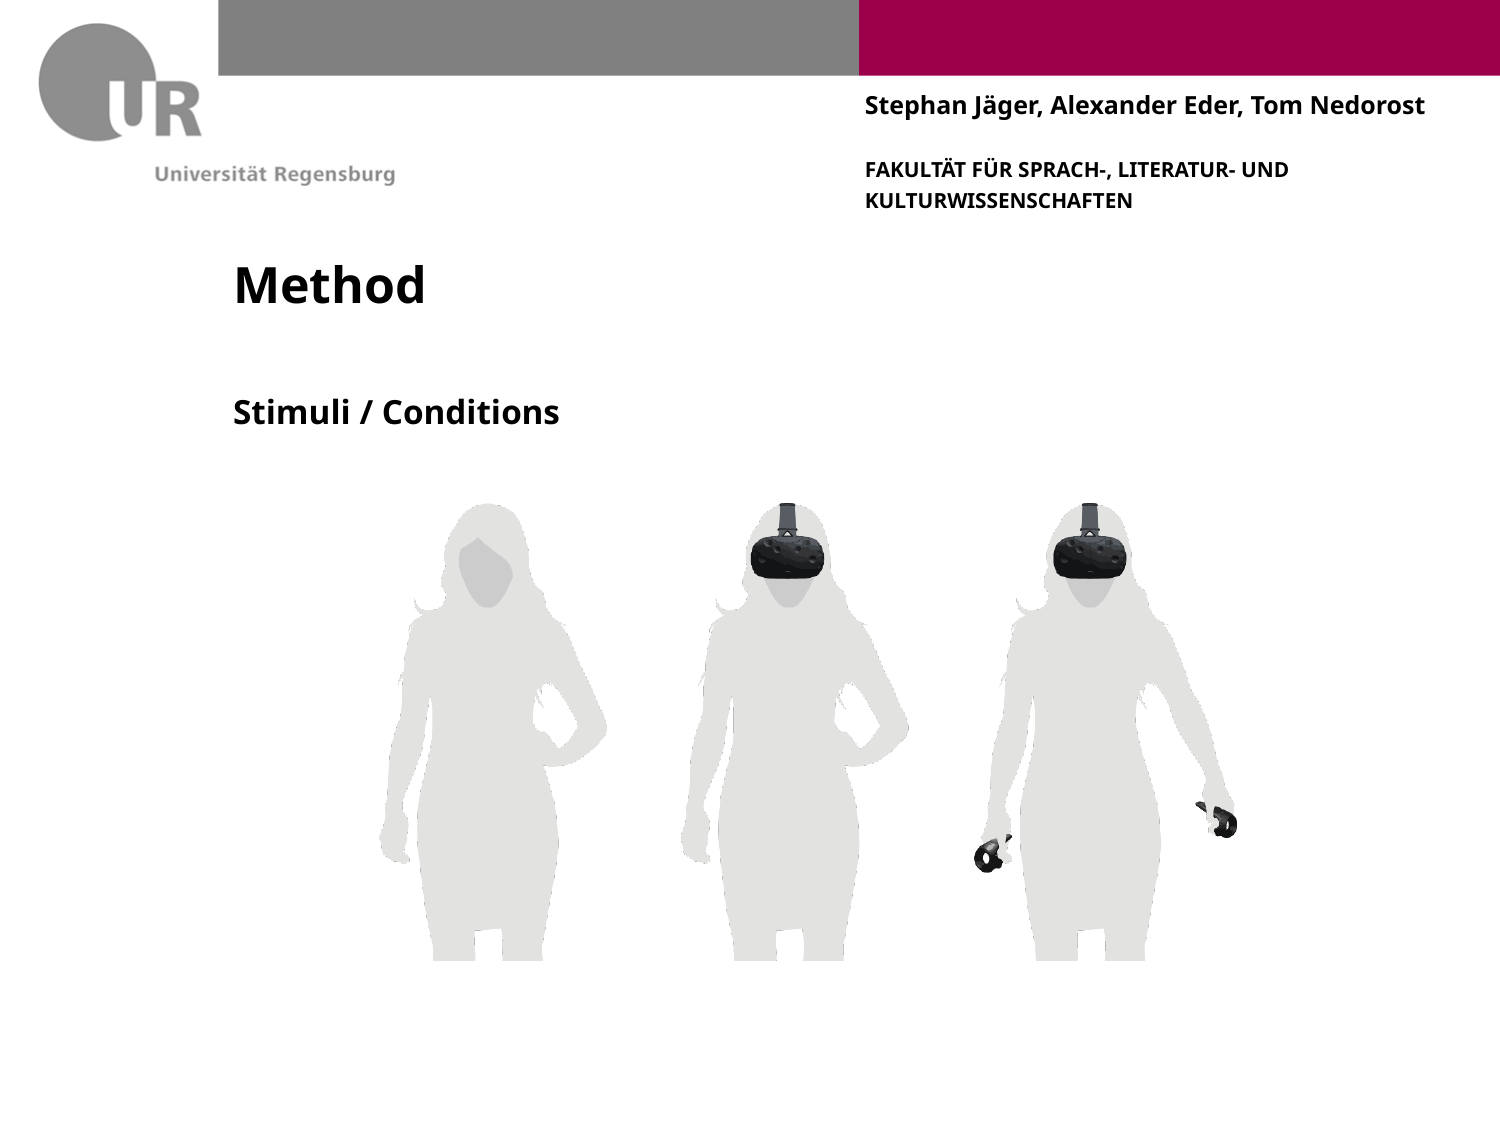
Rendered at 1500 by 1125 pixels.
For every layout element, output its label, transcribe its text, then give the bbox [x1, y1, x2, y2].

picture [17, 18, 419, 209]
title Method [218, 246, 1398, 361]
list Stimuli / Conditions [218, 383, 1400, 1034]
picture [379, 503, 1237, 961]
